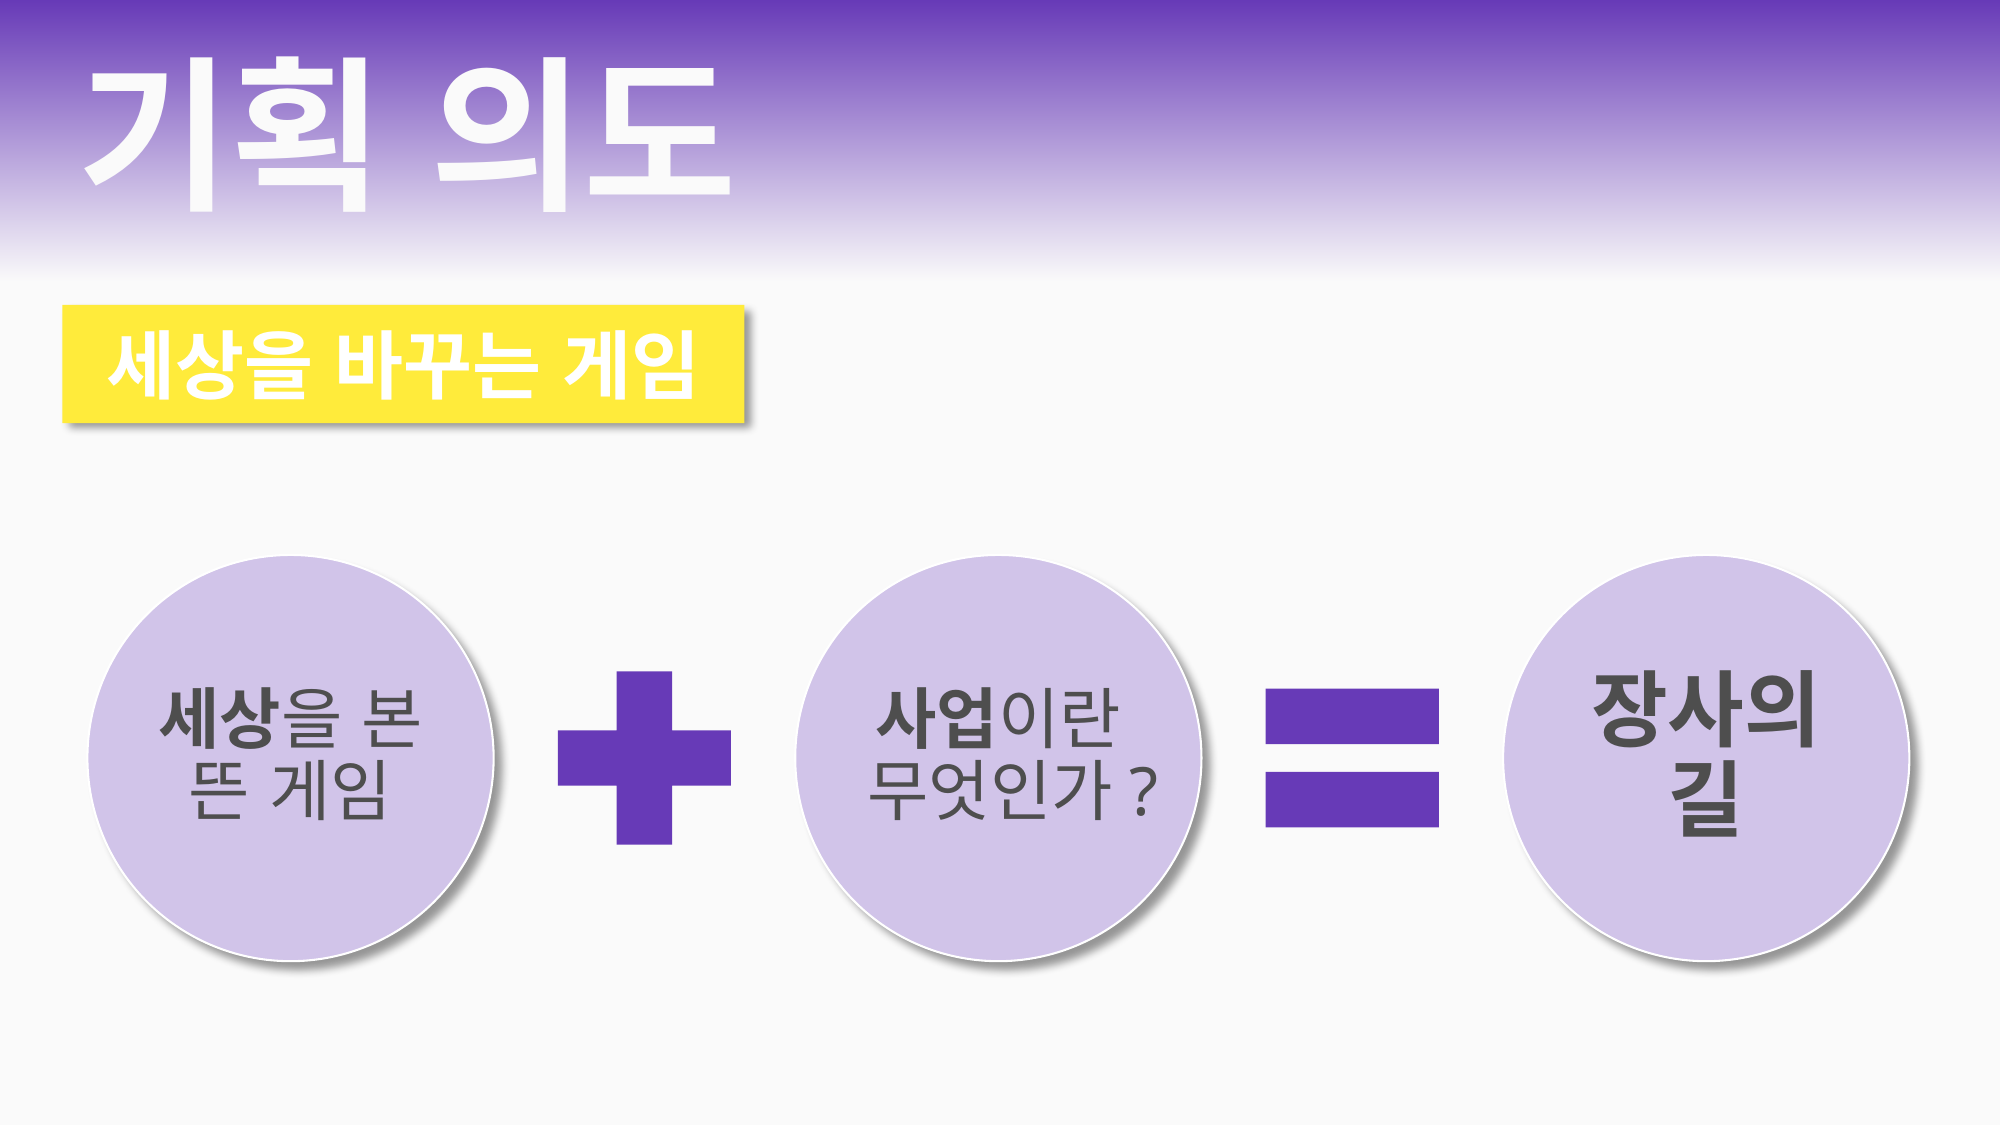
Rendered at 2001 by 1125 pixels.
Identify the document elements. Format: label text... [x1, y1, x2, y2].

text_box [87, 440, 1910, 1076]
text_box 기획 의도 [62, 0, 796, 288]
text_box 세상을 바꾸는 게임 [61, 304, 745, 424]
